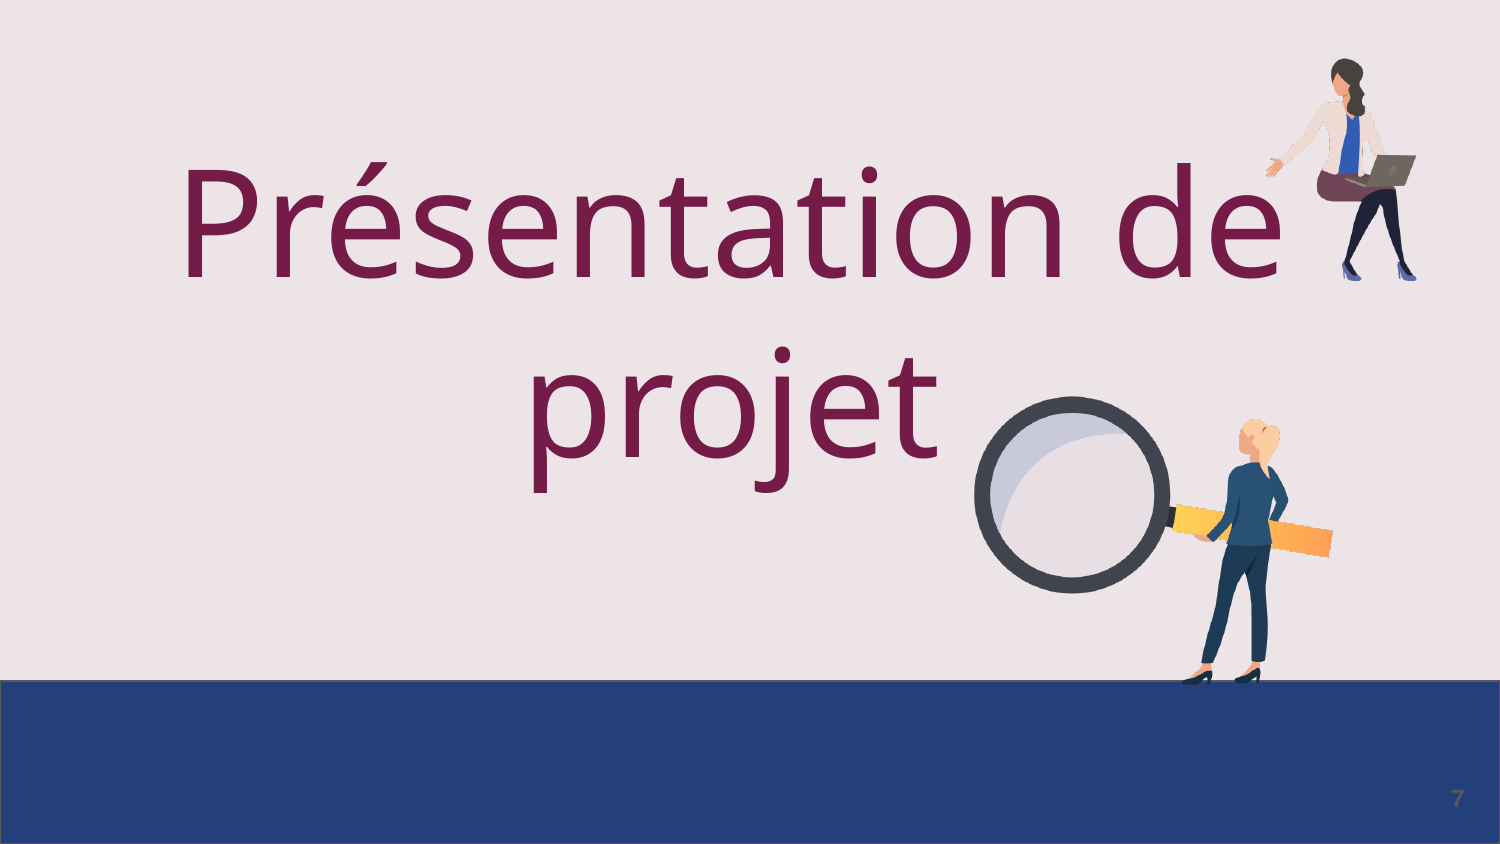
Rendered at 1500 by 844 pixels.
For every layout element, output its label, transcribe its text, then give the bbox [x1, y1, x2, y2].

slide_number 7 [1389, 764, 1480, 830]
text_box [0, 681, 1500, 844]
text_box Présentation de projet [43, 112, 1419, 343]
picture [934, 394, 1409, 695]
picture [1152, 9, 1500, 310]
